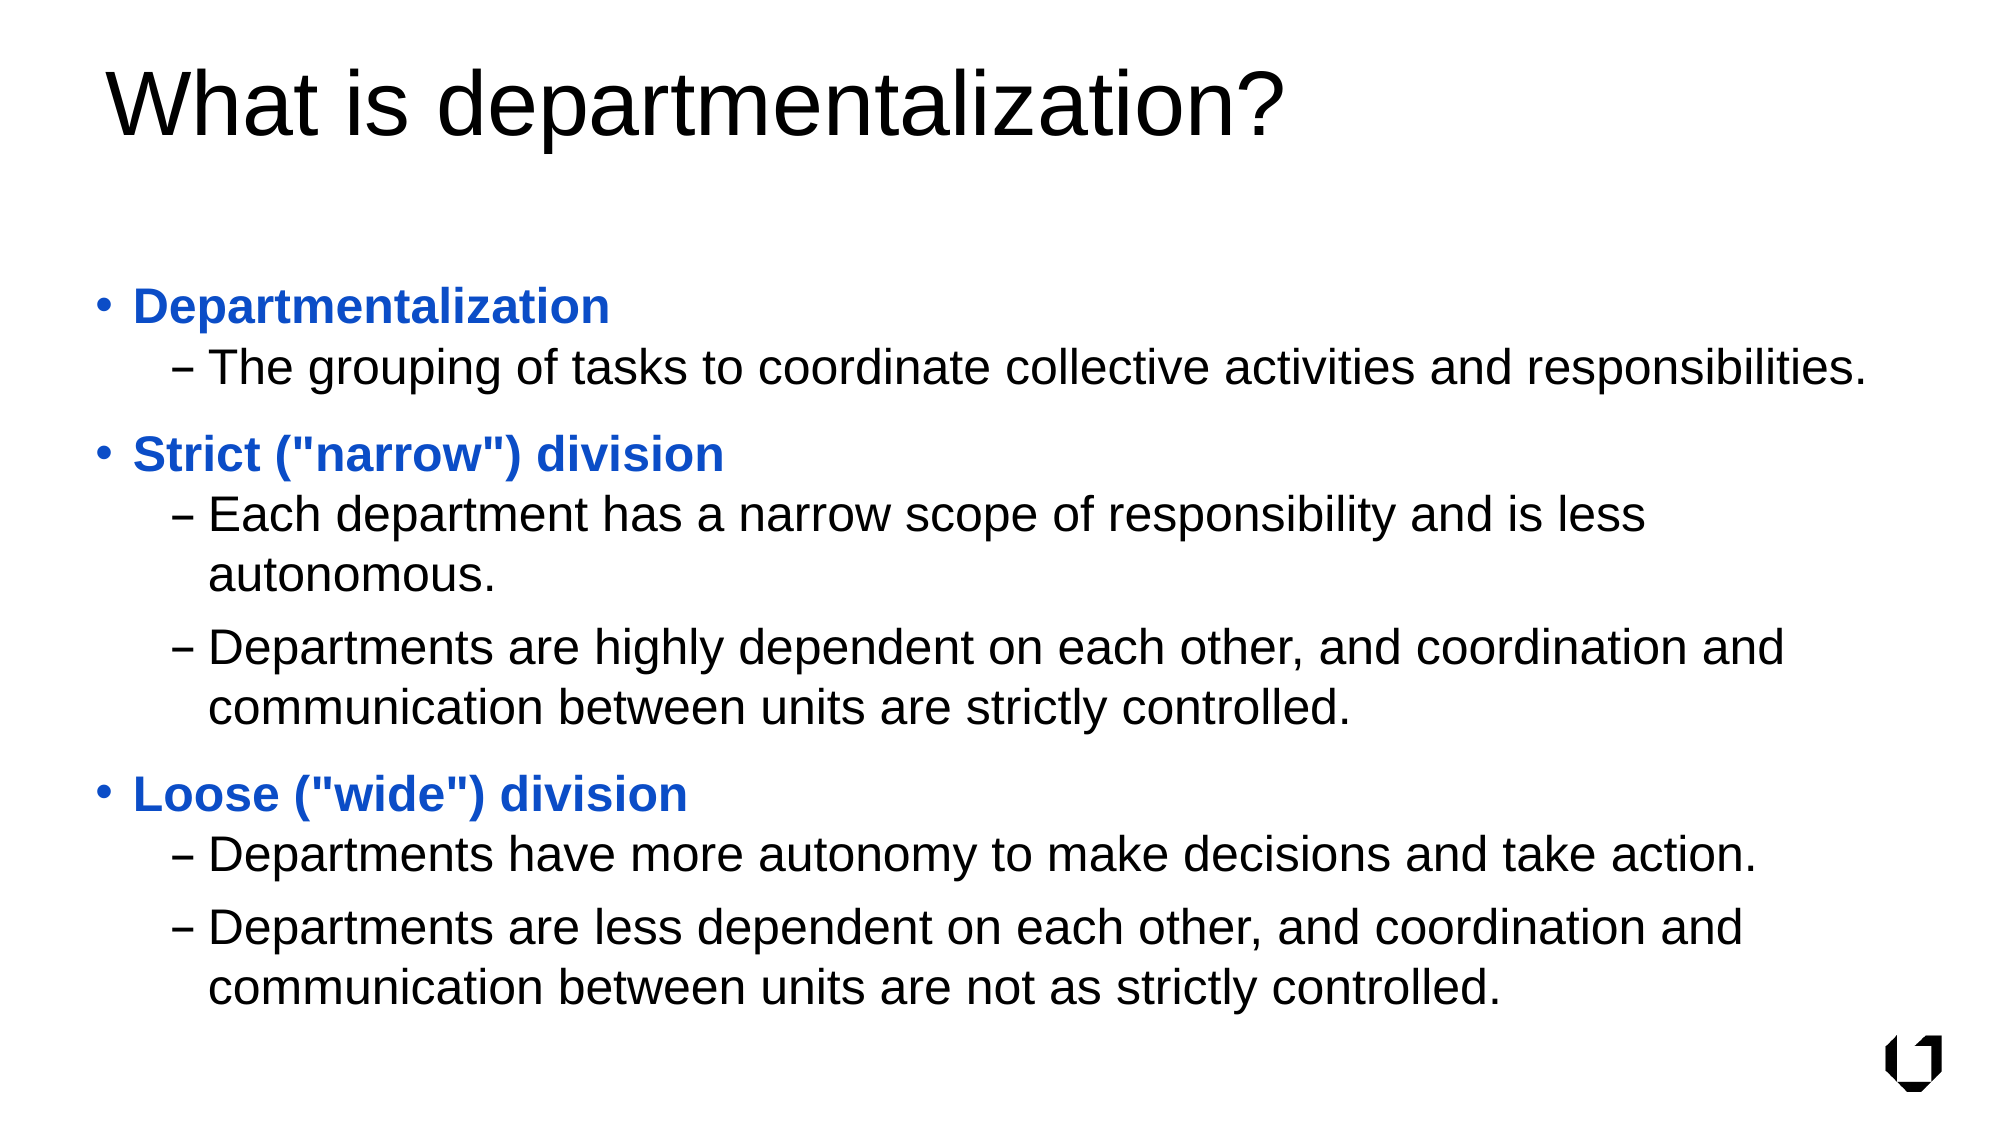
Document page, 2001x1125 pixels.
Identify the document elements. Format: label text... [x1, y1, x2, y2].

list Departmentalization The grouping of tasks to coordinate collective activities and responsibilities. Strict ("narrow") division Each department has a narrow scope of responsibility and is less autonomous. Departments are highly dependent on each other, and coordination and communication between units are strictly controlled. Loose ("wide") division Departments have more autonomy to make decisions and take action. Departments are less dependent on each other, and coordination and communication between units are not as strictly controlled. [80, 273, 1916, 1012]
picture [1885, 1035, 1942, 1092]
title What is departmentalization? [90, 48, 1914, 267]
